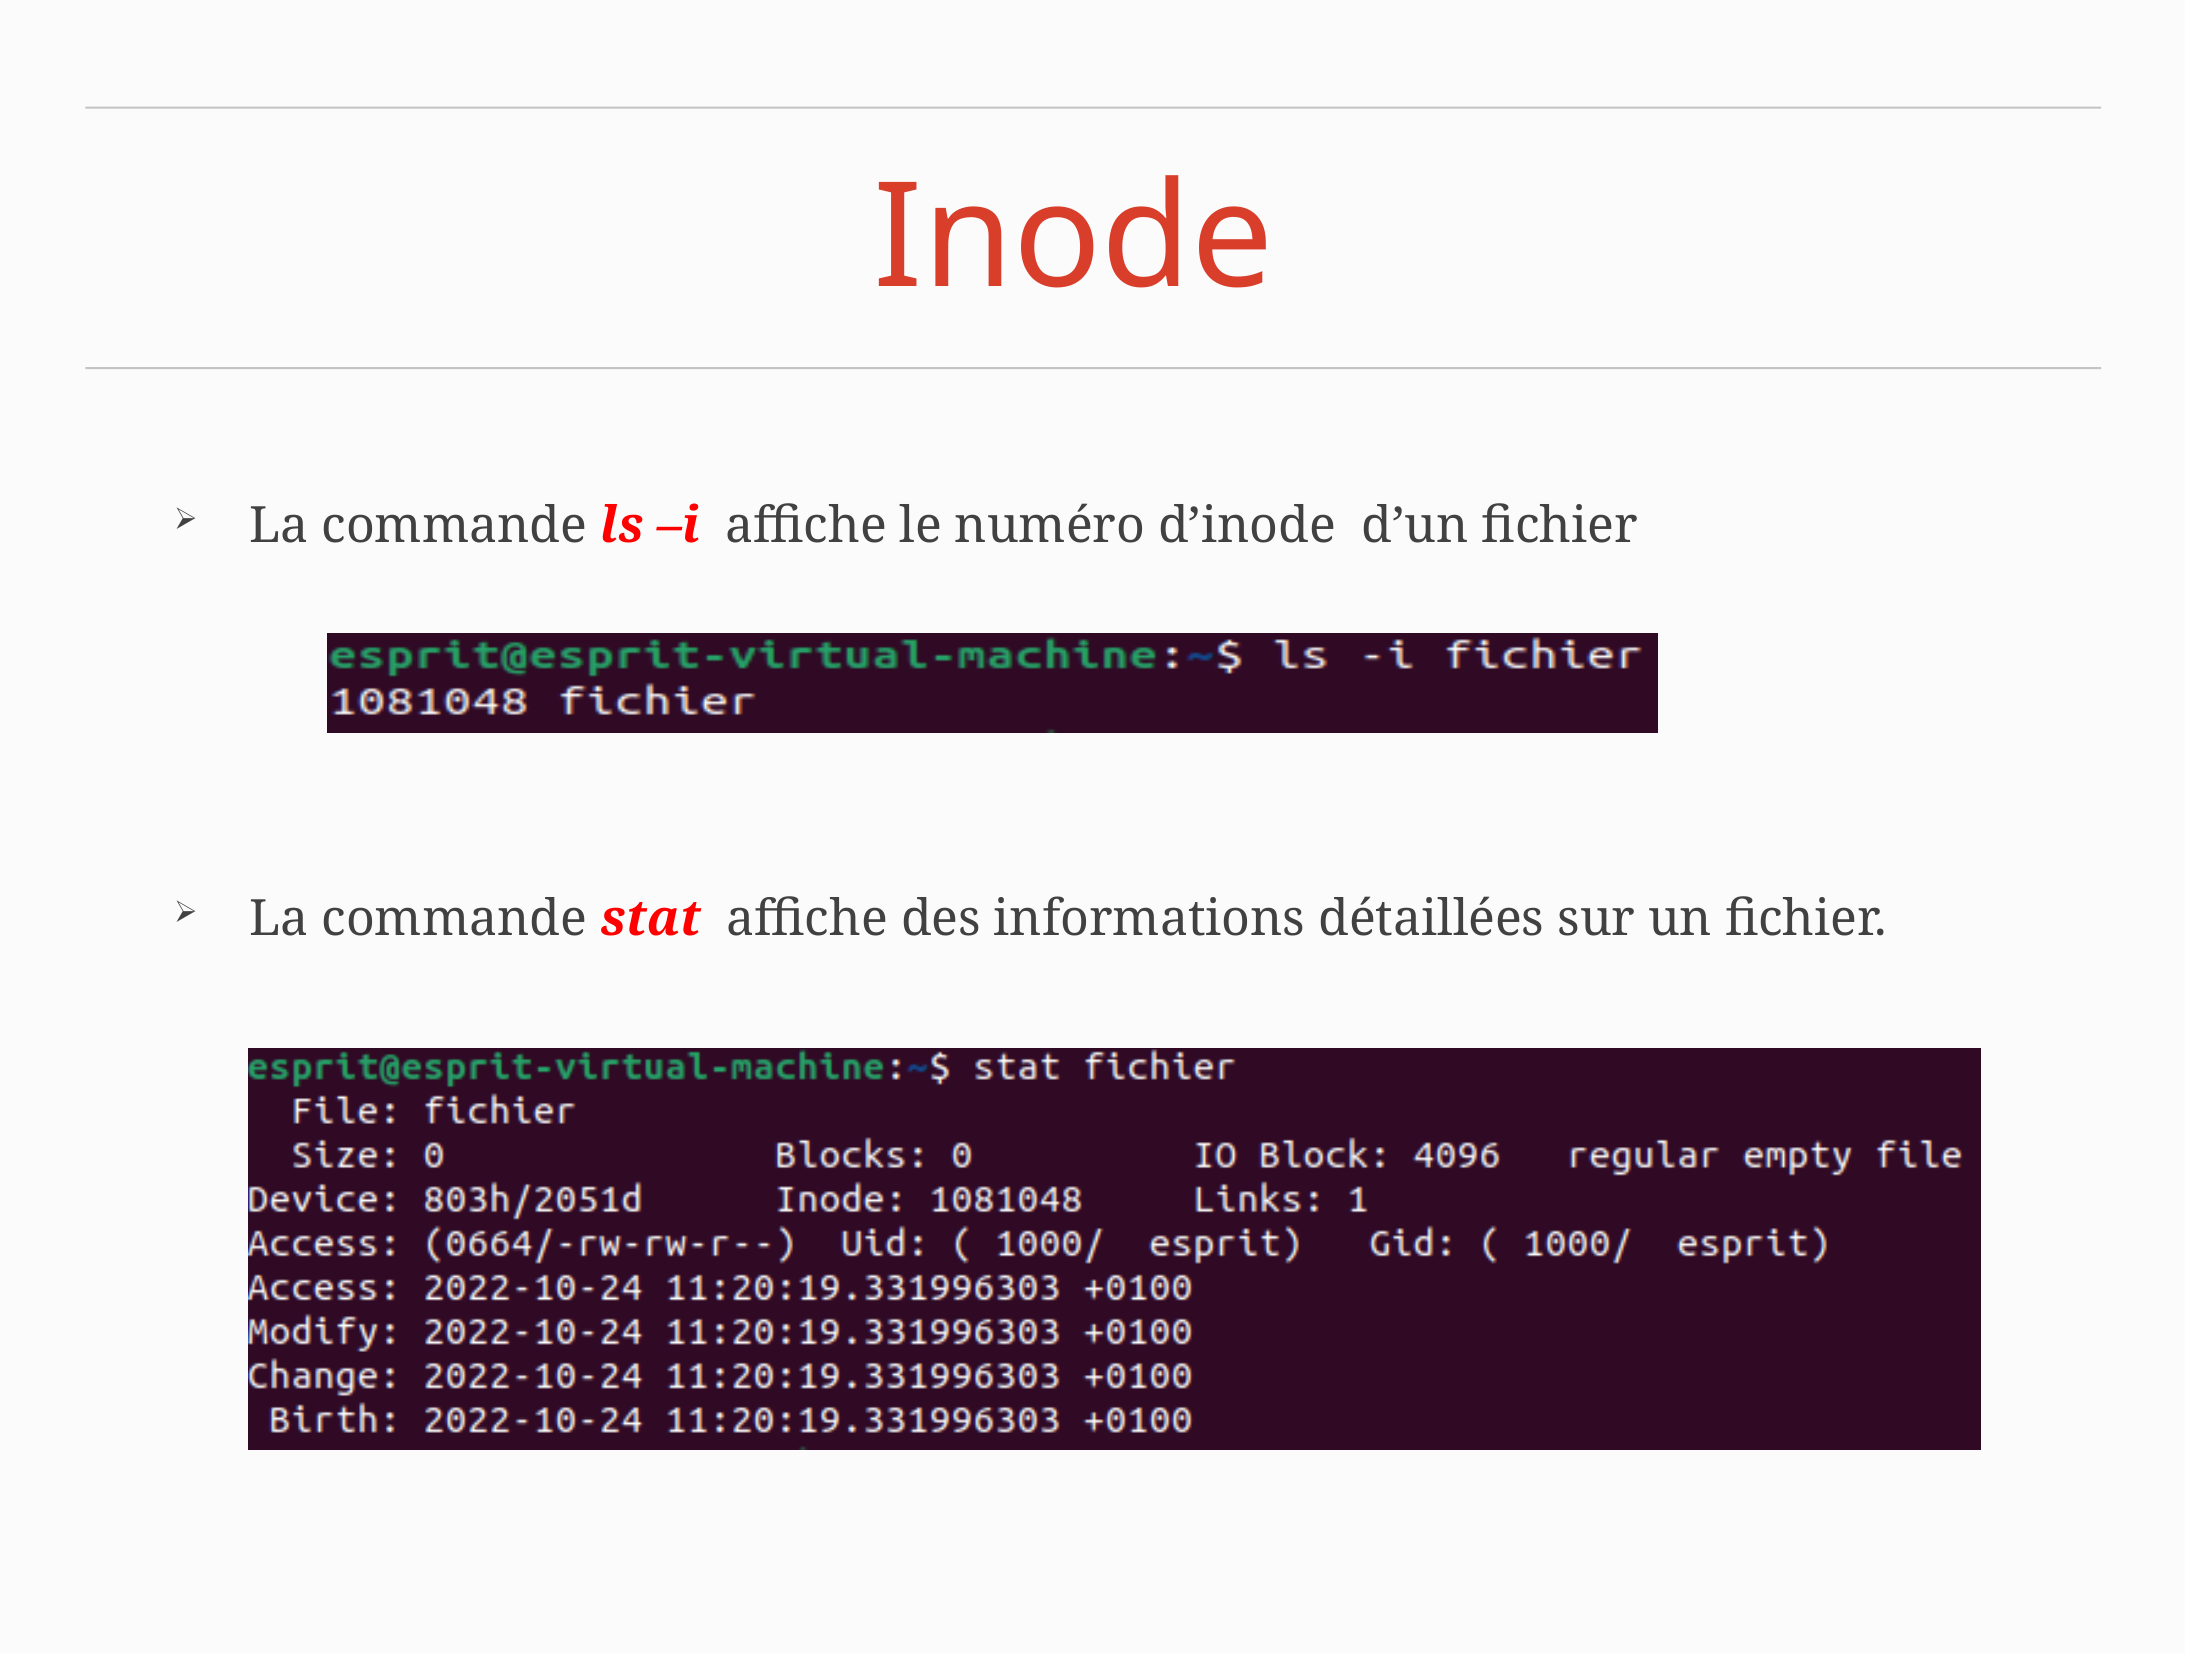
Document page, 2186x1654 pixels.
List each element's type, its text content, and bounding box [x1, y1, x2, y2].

text_box La commande stat affiche des informations détaillées sur un fichier. [165, 877, 1979, 954]
text_box La commande ls –i affiche le numéro d’inode d’un fichier [165, 484, 1942, 561]
picture [248, 1048, 1981, 1450]
title Inode [85, 135, 2100, 343]
picture [326, 633, 1658, 734]
